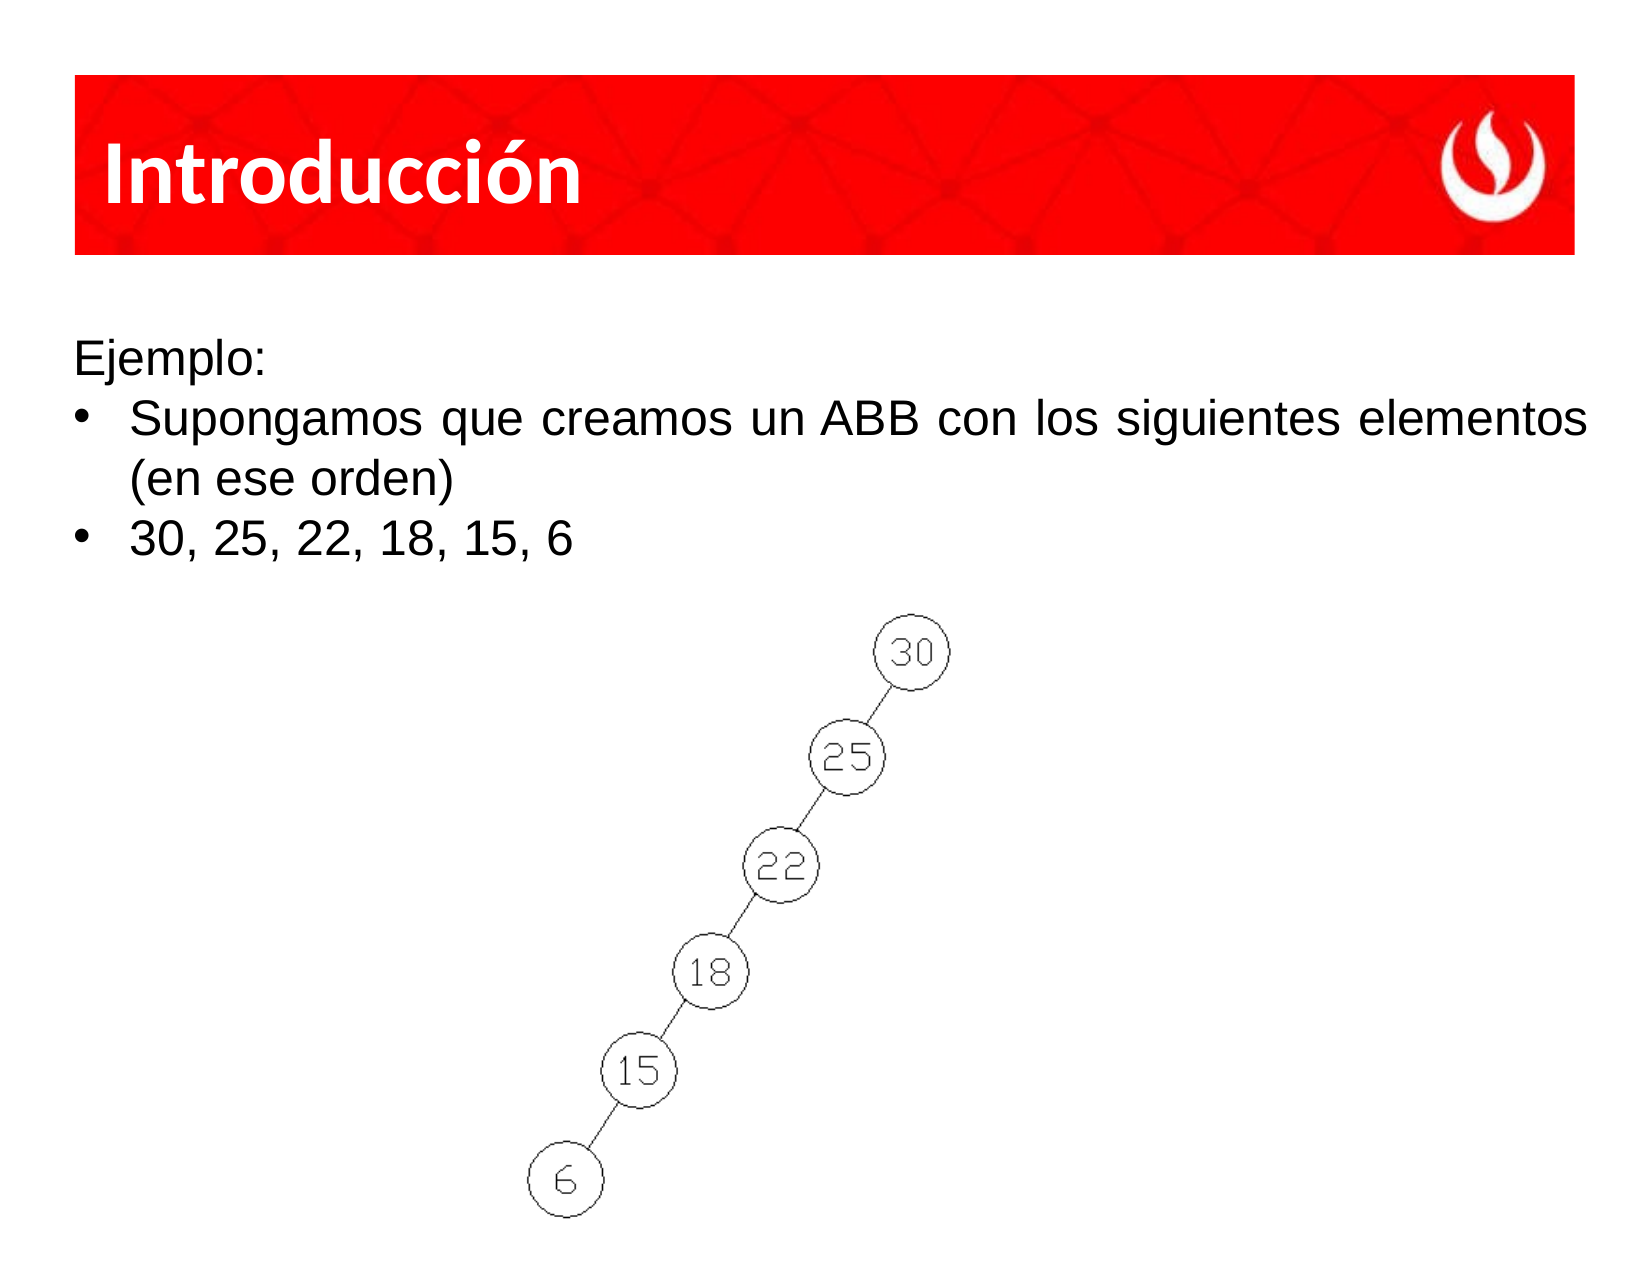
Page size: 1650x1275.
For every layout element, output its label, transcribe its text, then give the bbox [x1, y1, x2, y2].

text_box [513, 594, 978, 1251]
title Introducción [87, 114, 1404, 221]
list Ejemplo: Supongamos que creamos un ABB con los siguientes elementos (en ese orden) 30, 25, 22, 18, 15, 6 [58, 318, 1605, 1214]
picture [74, 75, 1575, 255]
